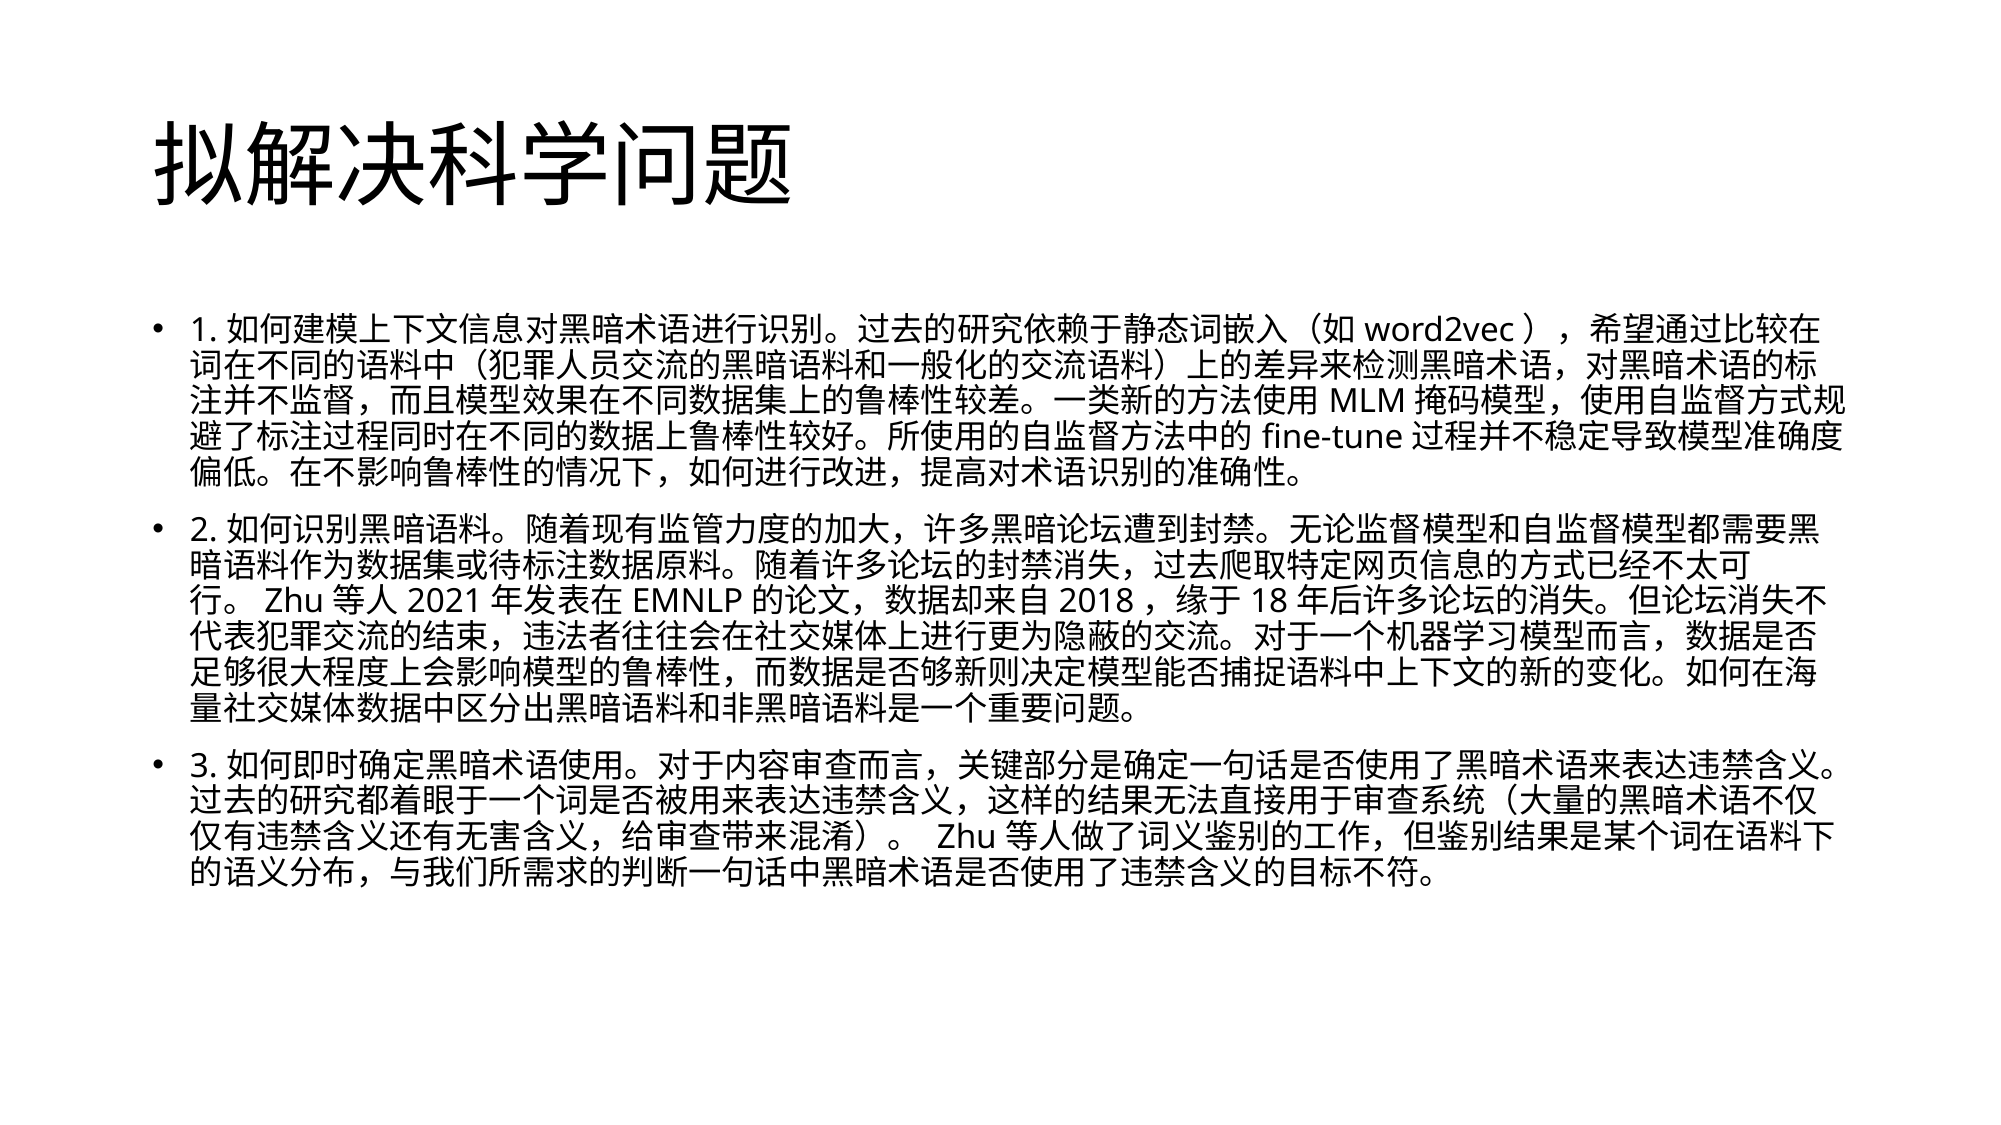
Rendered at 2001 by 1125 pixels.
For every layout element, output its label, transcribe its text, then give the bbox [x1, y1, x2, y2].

list 1.如何建模上下文信息对黑暗术语进行识别。过去的研究依赖于静态词嵌入（如word2vec），希望通过比较在词在不同的语料中（犯罪人员交流的黑暗语料和一般化的交流语料）上的差异来检测黑暗术语，对黑暗术语的标注并不监督，而且模型效果在不同数据集上的鲁棒性较差。一类新的方法使用MLM掩码模型，使用自监督方式规避了标注过程同时在不同的数据上鲁棒性较好。所使用的自监督方法中的fine-tune过程并不稳定导致模型准确度偏低。在不影响鲁棒性的情况下，如何进行改进，提高对术语识别的准确性。 2.如何识别黑暗语料。随着现有监管力度的加大，许多黑暗论坛遭到封禁。无论监督模型和自监督模型都需要黑暗语料作为数据集或待标注数据原料。随着许多论坛的封禁消失，过去爬取特定网页信息的方式已经不太可行。Zhu等人2021年发表在EMNLP的论文，数据却来自2018，缘于18年后许多论坛的消失。但论坛消失不代表犯罪交流的结束，违法者往往会在社交媒体上进行更为隐蔽的交流。对于一个机器学习模型而言，数据是否足够很大程度上会影响模型的鲁棒性，而数据是否够新则决定模型能否捕捉语料中上下文的新的变化。如何在海量社交媒体数据中区分出黑暗语料和非黑暗语料是一个重要问题。 3.如何即时确定黑暗术语使用。对于内容审查而言，关键部分是确定一句话是否使用了黑暗术语来表达违禁含义。过去的研究都着眼于一个词是否被用来表达违禁含义，这样的结果无法直接用于审查系统（大量的黑暗术语不仅仅有违禁含义还有无害含义，给审查带来混淆）。 Zhu等人做了词义鉴别的工作，但鉴别结果是某个词在语料下的语义分布，与我们所需求的判断一句话中黑暗术语是否使用了违禁含义的目标不符。 [137, 305, 1863, 1019]
title 拟解决科学问题 [137, 59, 1863, 278]
